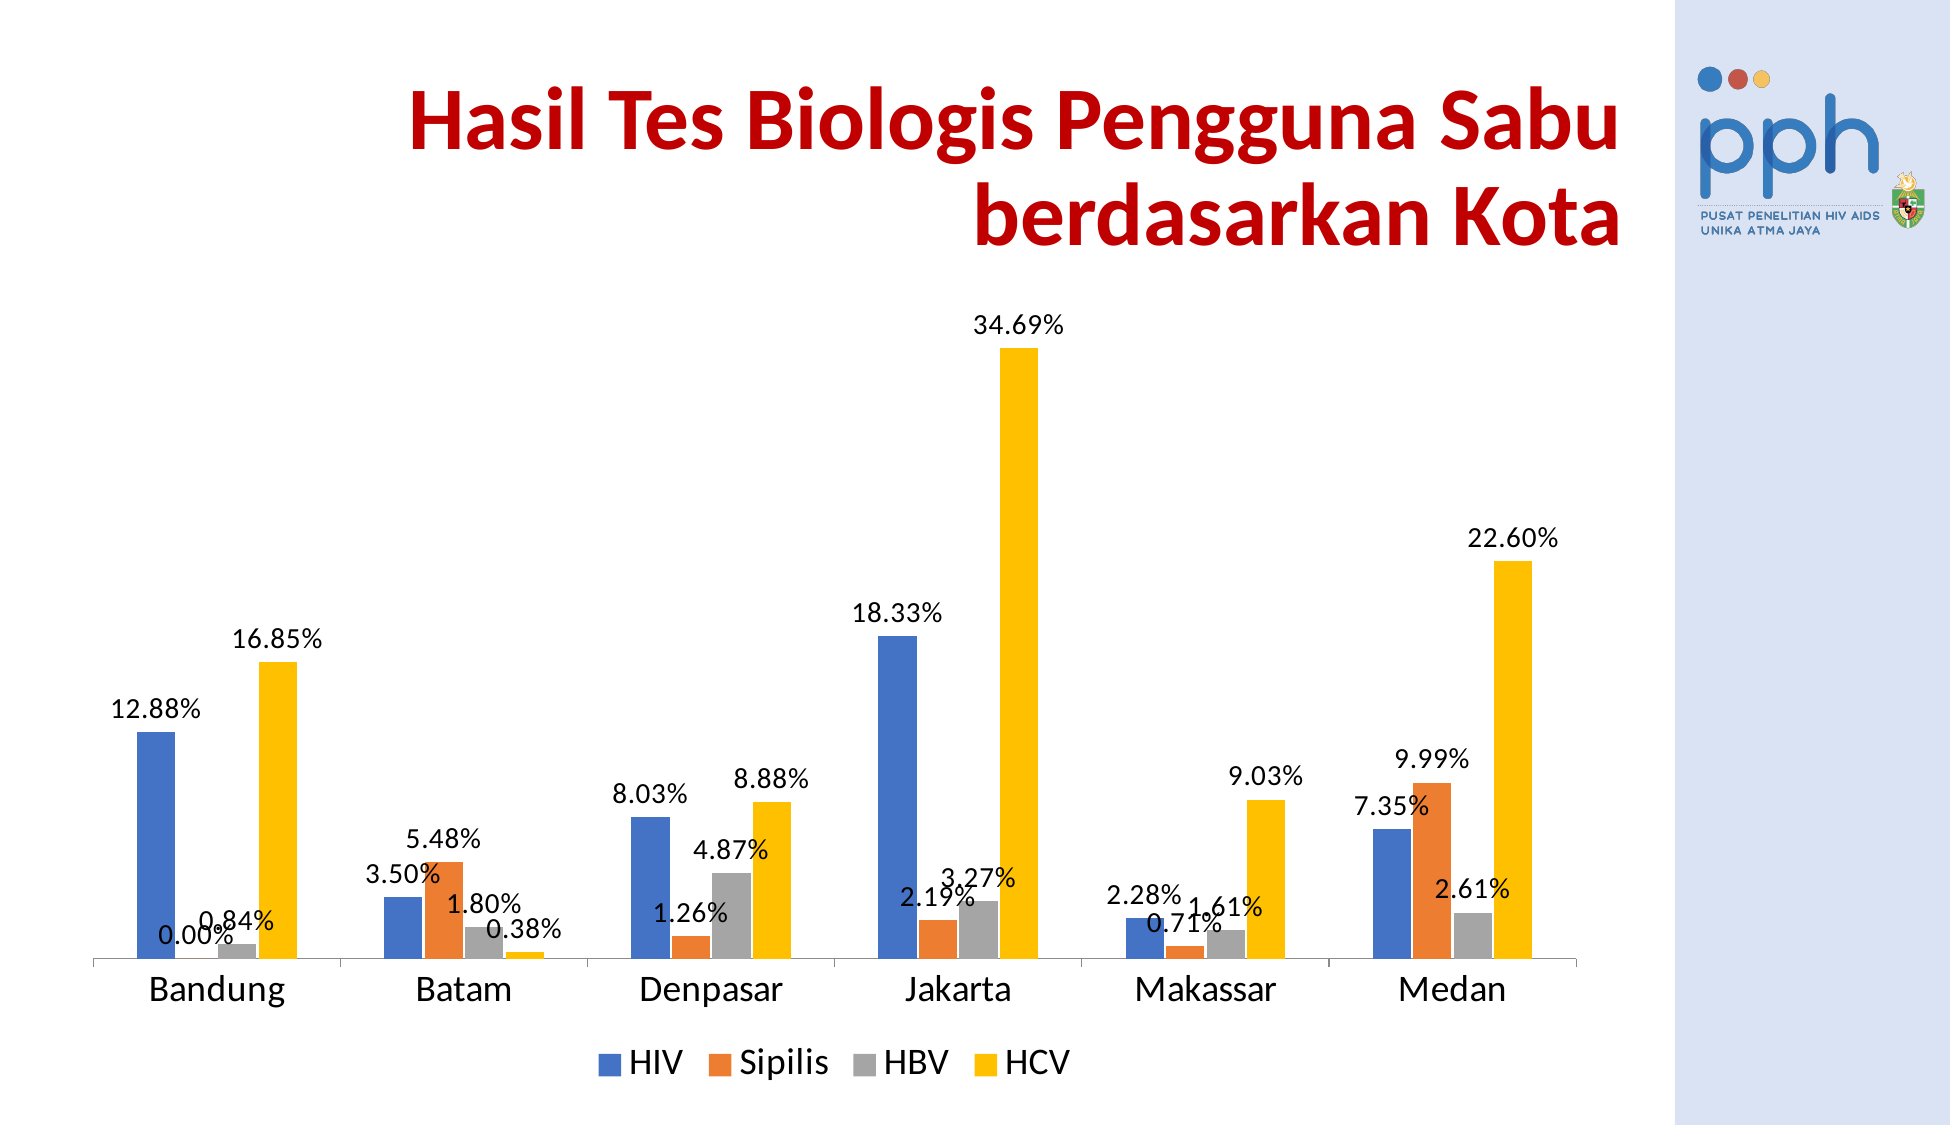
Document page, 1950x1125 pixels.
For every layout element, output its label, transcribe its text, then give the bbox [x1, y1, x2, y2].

title Hasil Tes Biologis Pengguna Sabu berdasarkan Kota [137, 59, 1638, 278]
chart [62, 237, 1608, 1092]
picture [1657, 56, 1933, 243]
